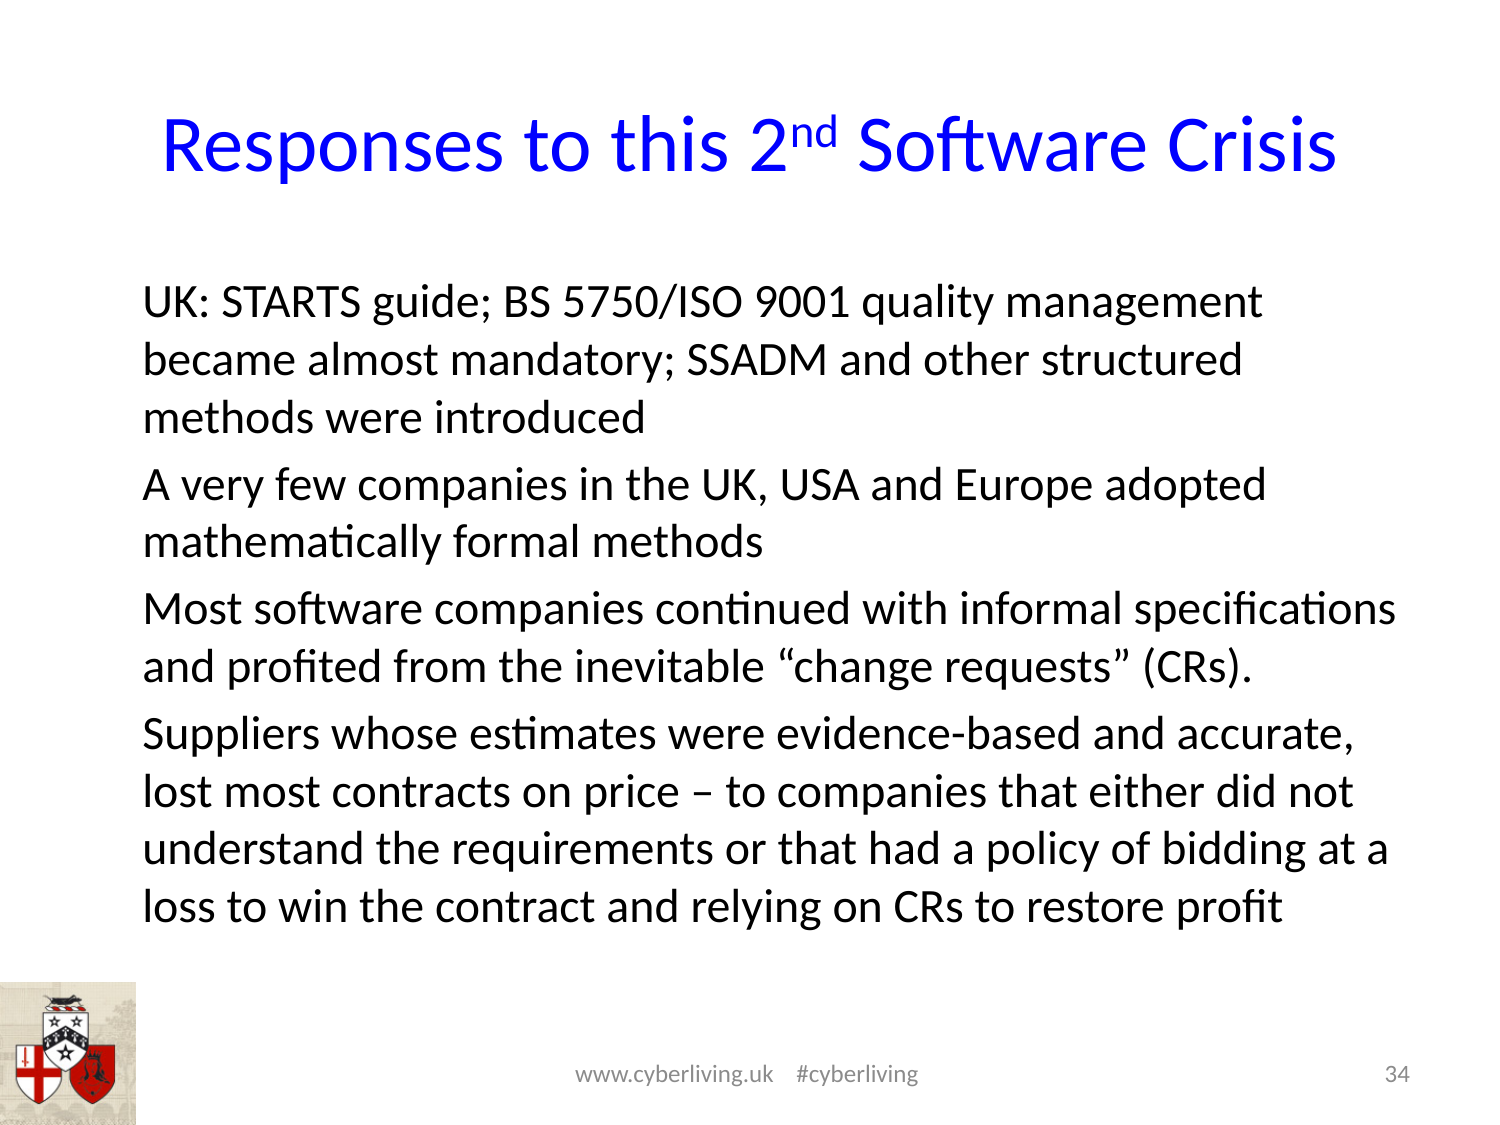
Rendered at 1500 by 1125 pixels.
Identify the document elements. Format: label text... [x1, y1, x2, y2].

list UK: STARTS guide; BS 5750/ISO 9001 quality management became almost mandatory; SSADM and other structured methods were introduced A very few companies in the UK, USA and Europe adopted mathematically formal methods Most software companies continued with informal specifications and profited from the inevitable “change requests” (CRs). Suppliers whose estimates were evidence-based and accurate, lost most contracts on price – to companies that either did not understand the requirements or that had a policy of bidding at a loss to win the contract and relying on CRs to restore profit [75, 262, 1425, 1005]
picture [0, 982, 136, 1125]
slide_number 34 [1074, 1042, 1425, 1103]
footer www.cyberliving.uk #cyberliving [512, 1042, 988, 1103]
title Responses to this 2nd Software Crisis [75, 45, 1425, 233]
